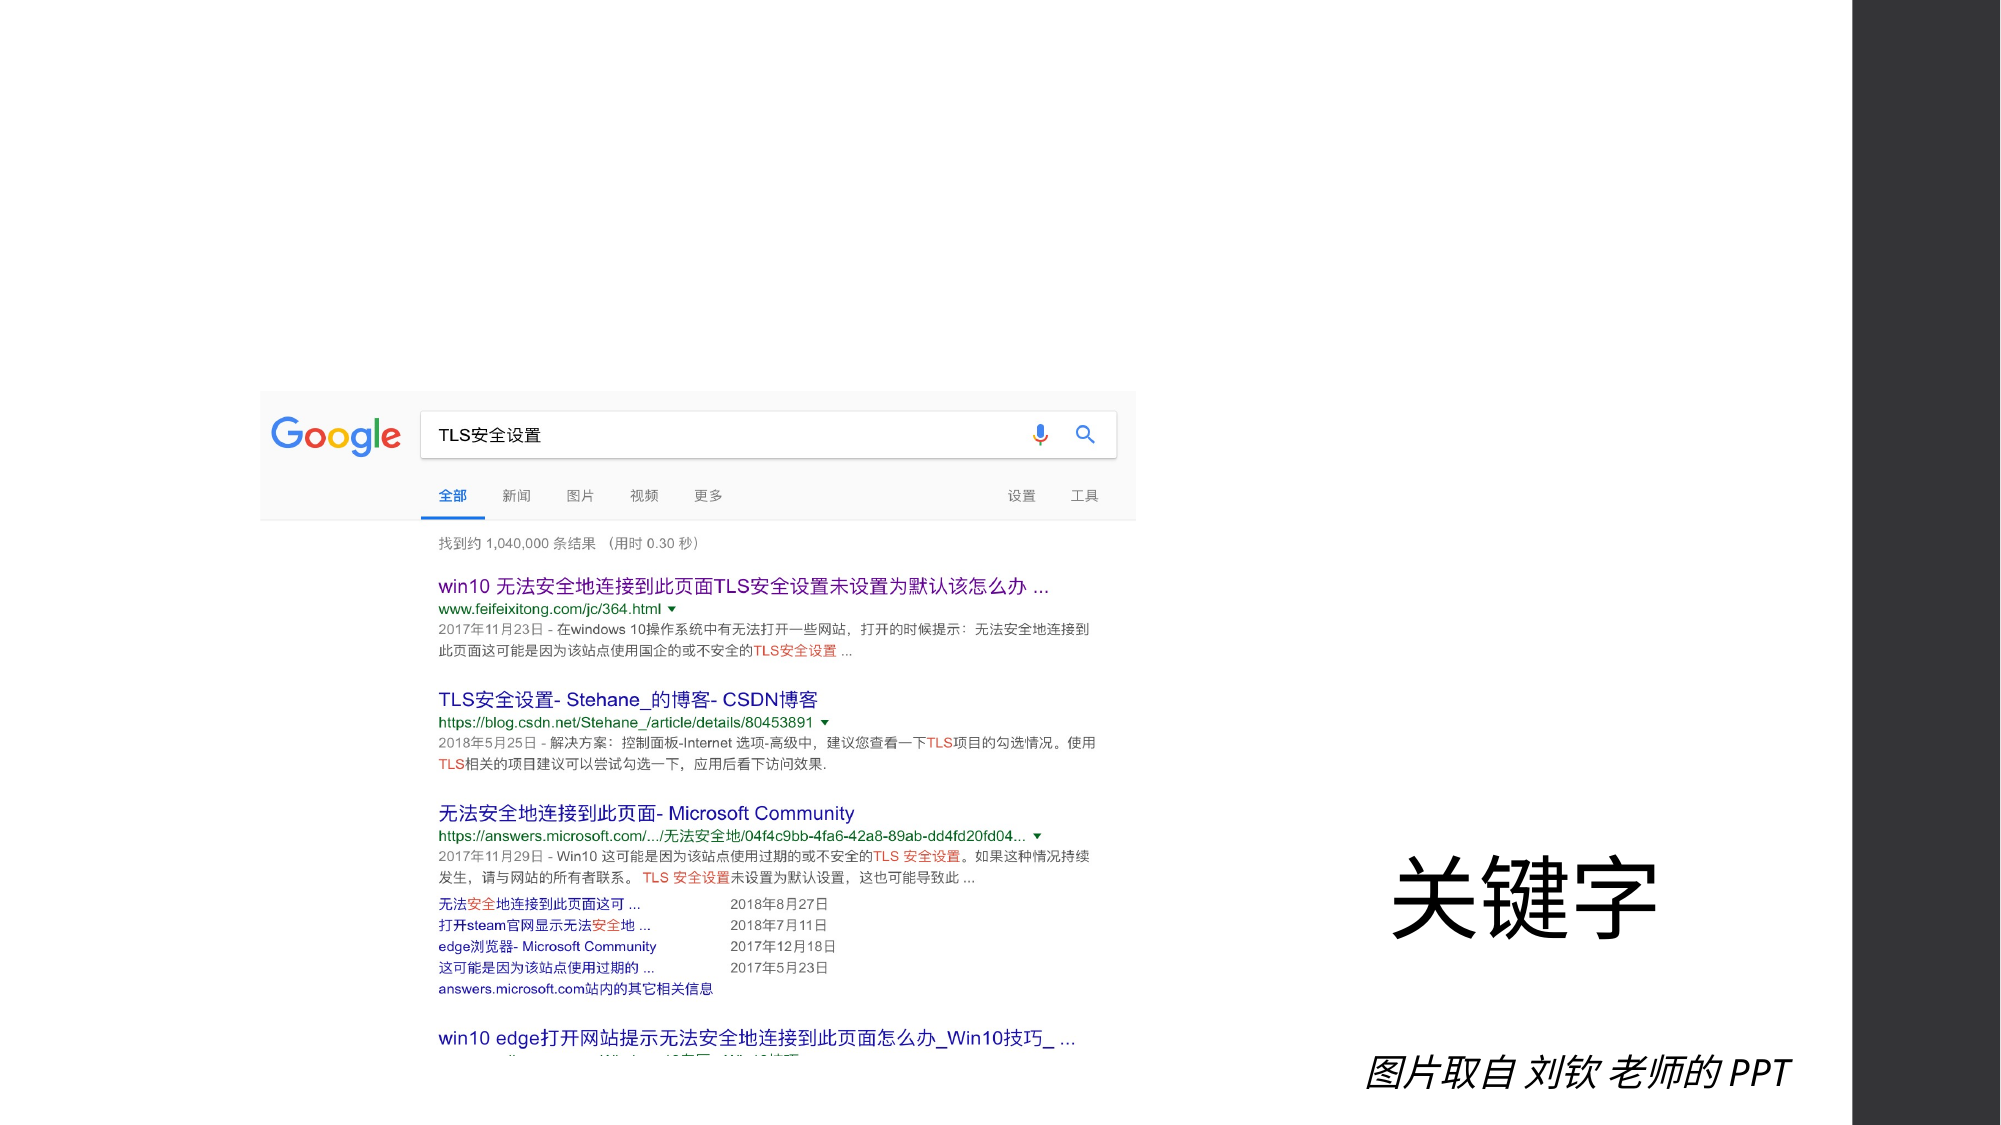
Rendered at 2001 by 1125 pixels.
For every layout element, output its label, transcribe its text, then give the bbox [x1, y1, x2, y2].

text_box [260, 391, 1136, 1056]
title 关键字 [1373, 726, 2000, 961]
text_box 图片取自 刘钦 老师的PPT [1350, 1041, 2000, 1101]
